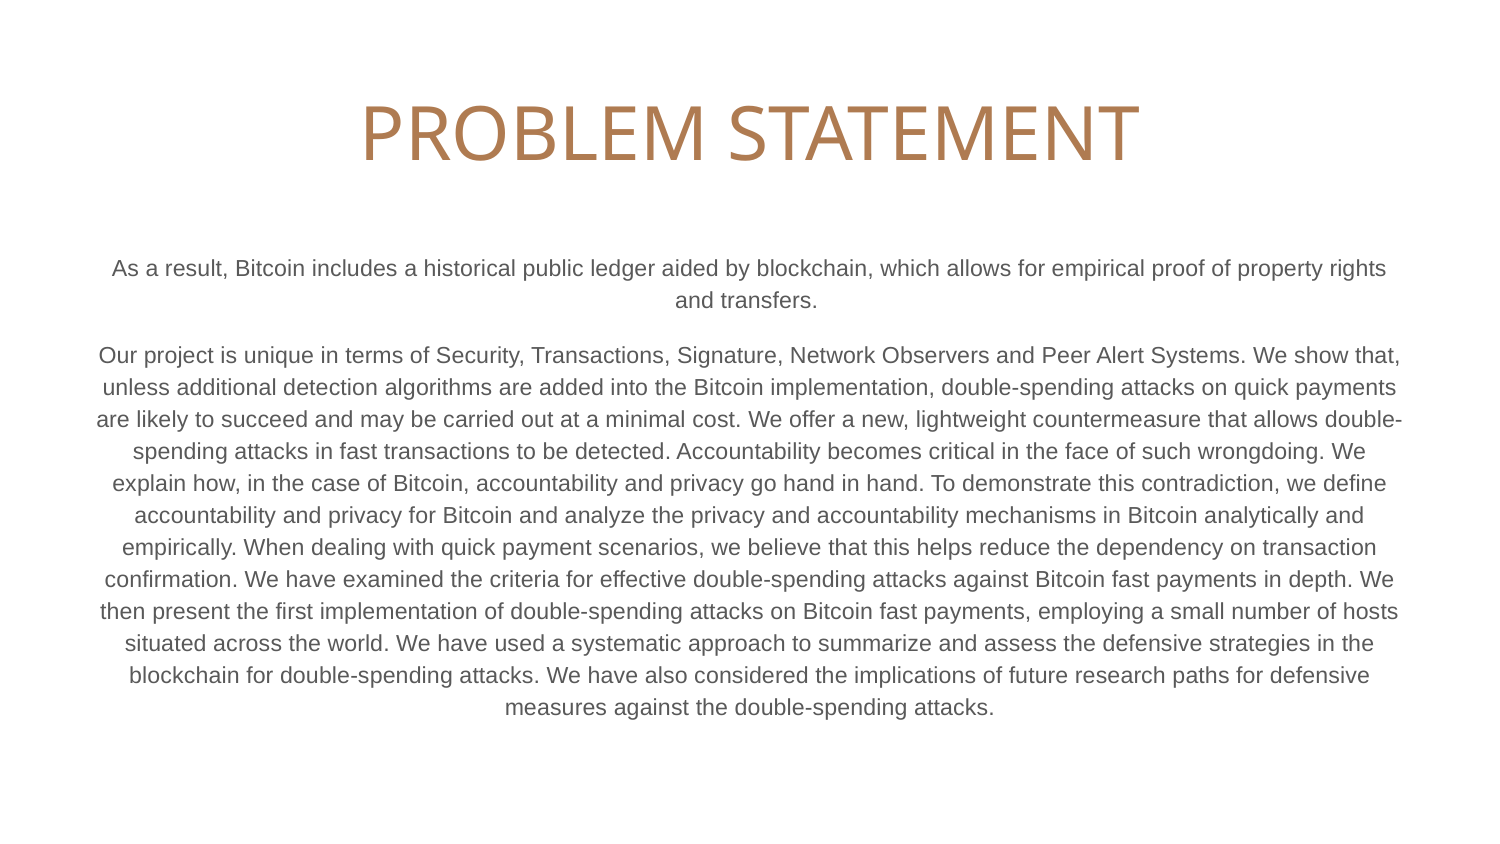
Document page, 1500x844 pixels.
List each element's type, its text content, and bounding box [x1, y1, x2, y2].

title PROBLEM STATEMENT [323, 70, 1177, 197]
title As a result, Bitcoin includes a historical public ledger aided by blockchain, which allows for empirical proof of property rights and transfers. Our project is unique in terms of Security, Transactions, Signature, Network Observers and Peer Alert Systems. We show that, unless additional detection algorithms are added into the Bitcoin implementation, double-spending attacks on quick payments are likely to succeed and may be carried out at a minimal cost. We offer a new, lightweight countermeasure that allows double-spending attacks in fast transactions to be detected. Accountability becomes critical in the face of such wrongdoing. We explain how, in the case of Bitcoin, accountability and privacy go hand in hand. To demonstrate this contradiction, we define accountability and privacy for Bitcoin and analyze the privacy and accountability mechanisms in Bitcoin analytically and empirically. When dealing with quick payment scenarios, we believe that this helps reduce the dependency on transaction confirmation. We have examined the criteria for effective double-spending attacks against Bitcoin fast payments in depth. We then present the first implementation of double-spending attacks on Bitcoin fast payments, employing a small number of hosts situated across the world. We have used a systematic approach to summarize and assess the defensive strategies in the blockchain for double-spending attacks. We have also considered the implications of future research paths for defensive measures against the double-spending attacks. [80, 234, 1420, 738]
